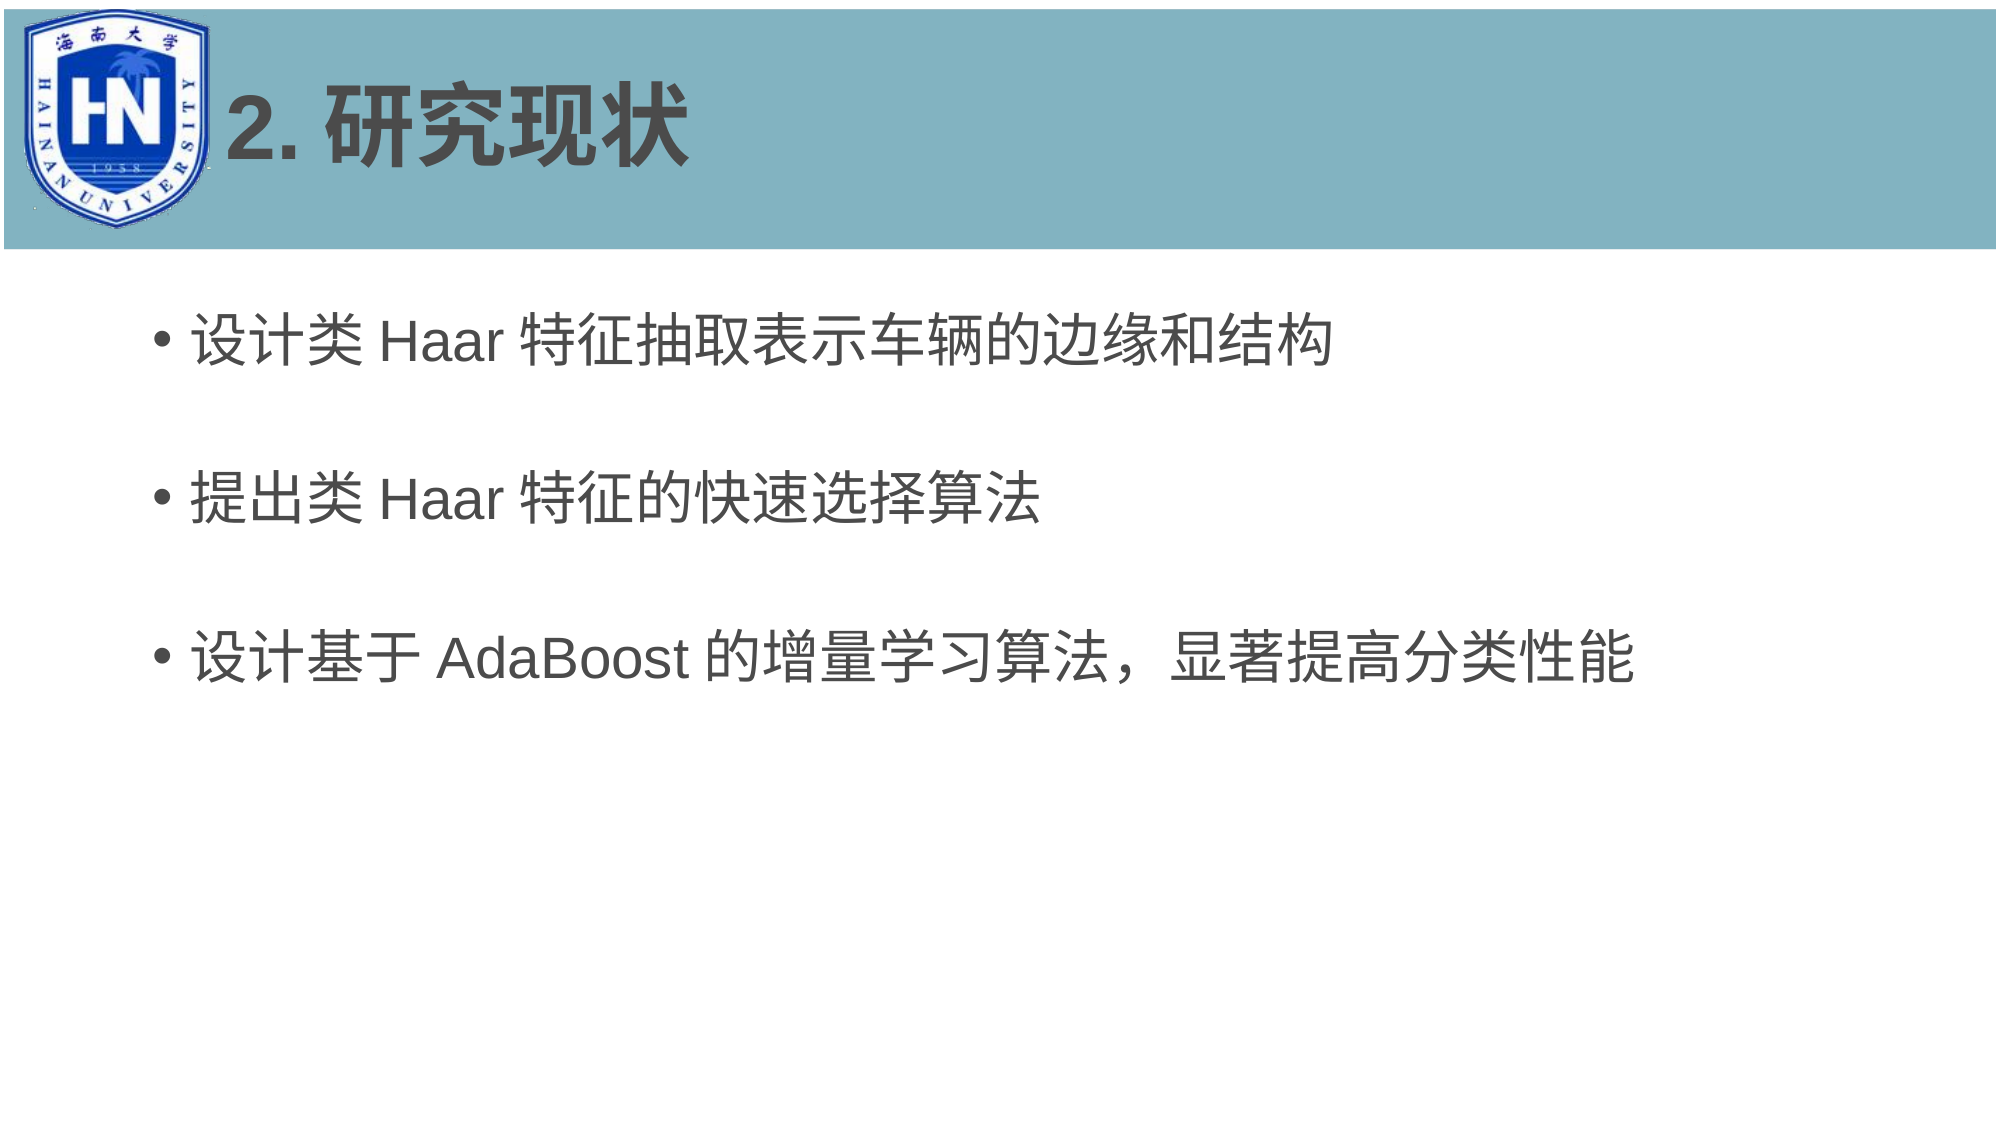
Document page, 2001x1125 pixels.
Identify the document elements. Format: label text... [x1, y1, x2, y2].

text_box [4, 9, 1996, 250]
text_box 2.研究现状 [210, 20, 1936, 238]
picture [24, 9, 211, 230]
text_box 设计类Haar特征抽取表示车辆的边缘和结构 提出类Haar特征的快速选择算法 设计基于AdaBoost的增量学习算法，显著提高分类性能 [137, 307, 1863, 1022]
